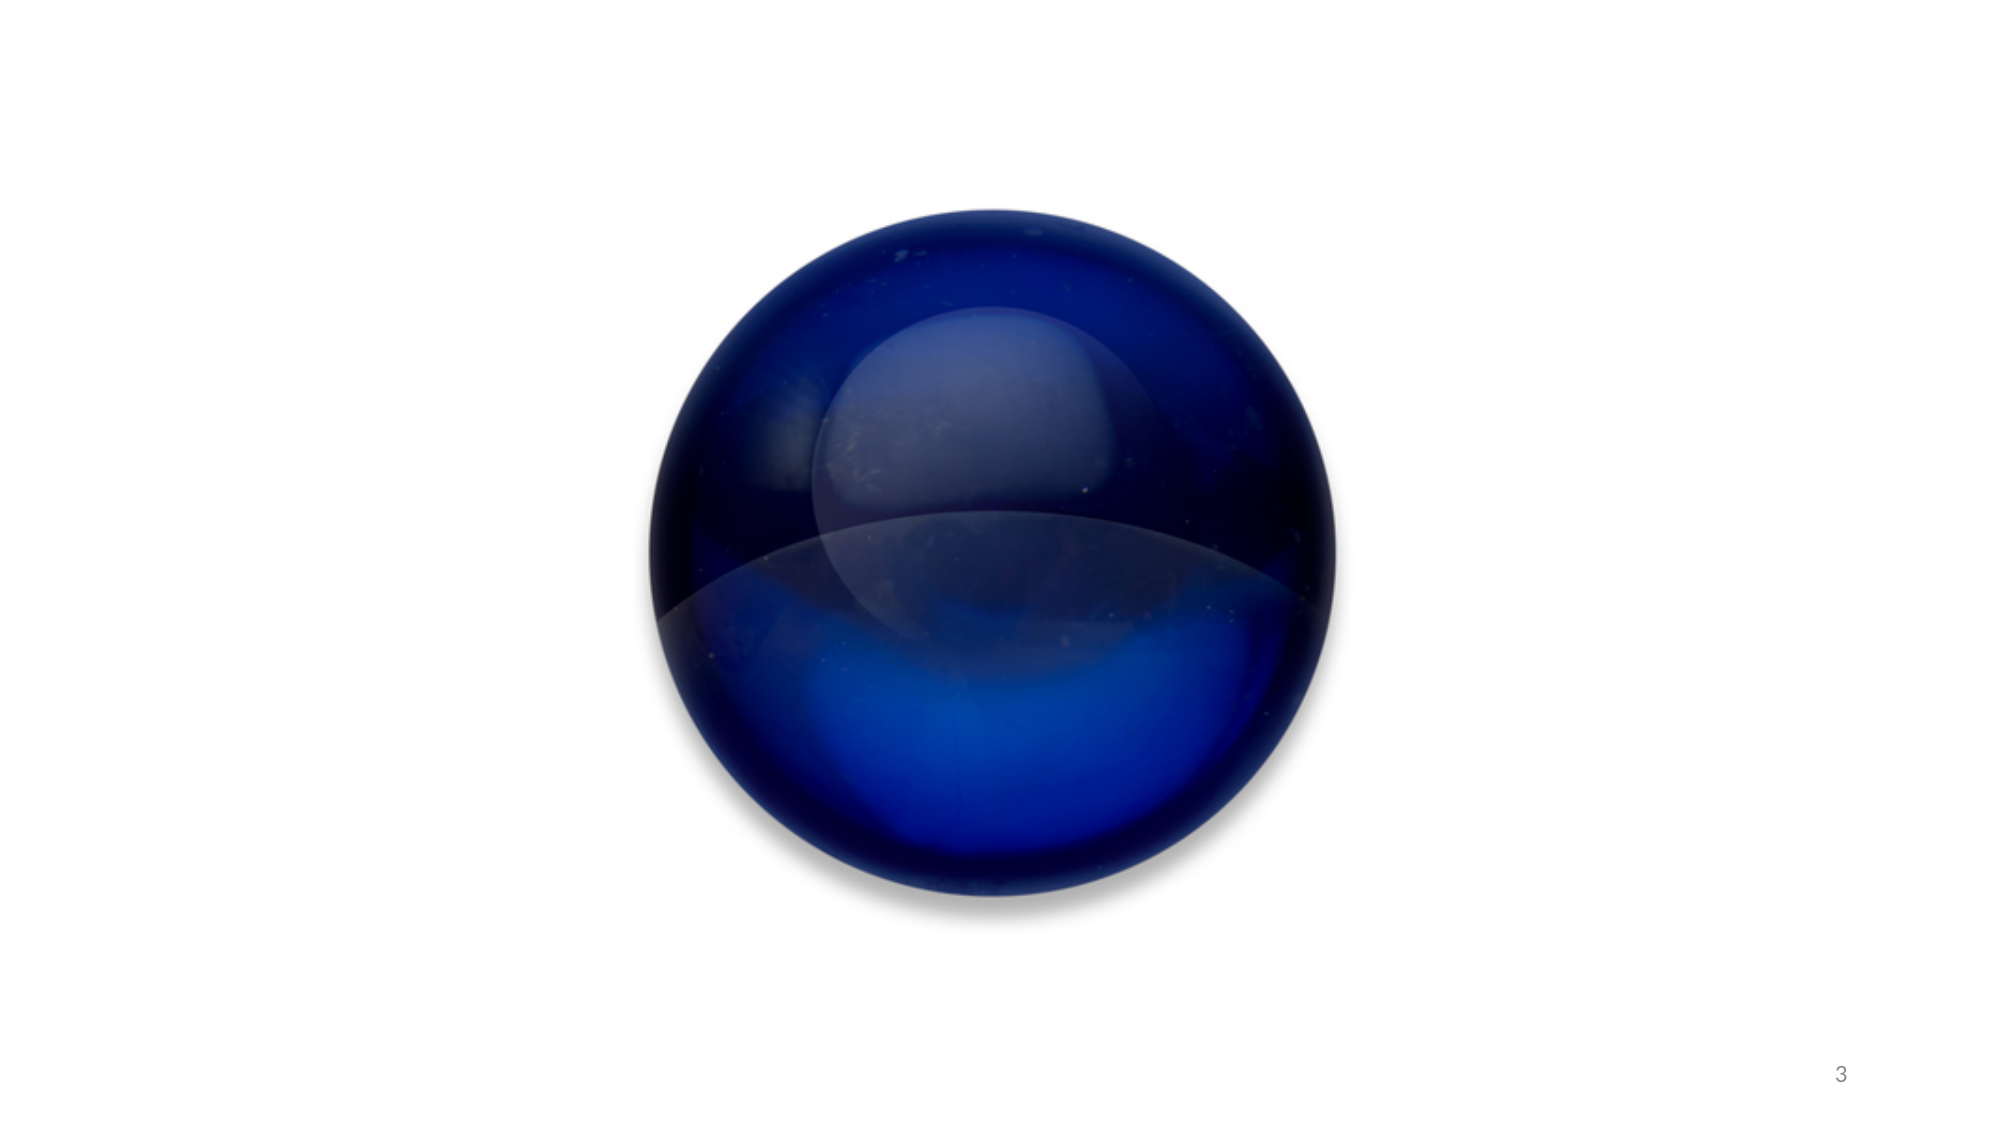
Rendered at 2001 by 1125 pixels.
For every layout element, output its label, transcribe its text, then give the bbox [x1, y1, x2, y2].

slide_number 3 [1563, 1042, 1863, 1103]
picture [437, 0, 1563, 1125]
